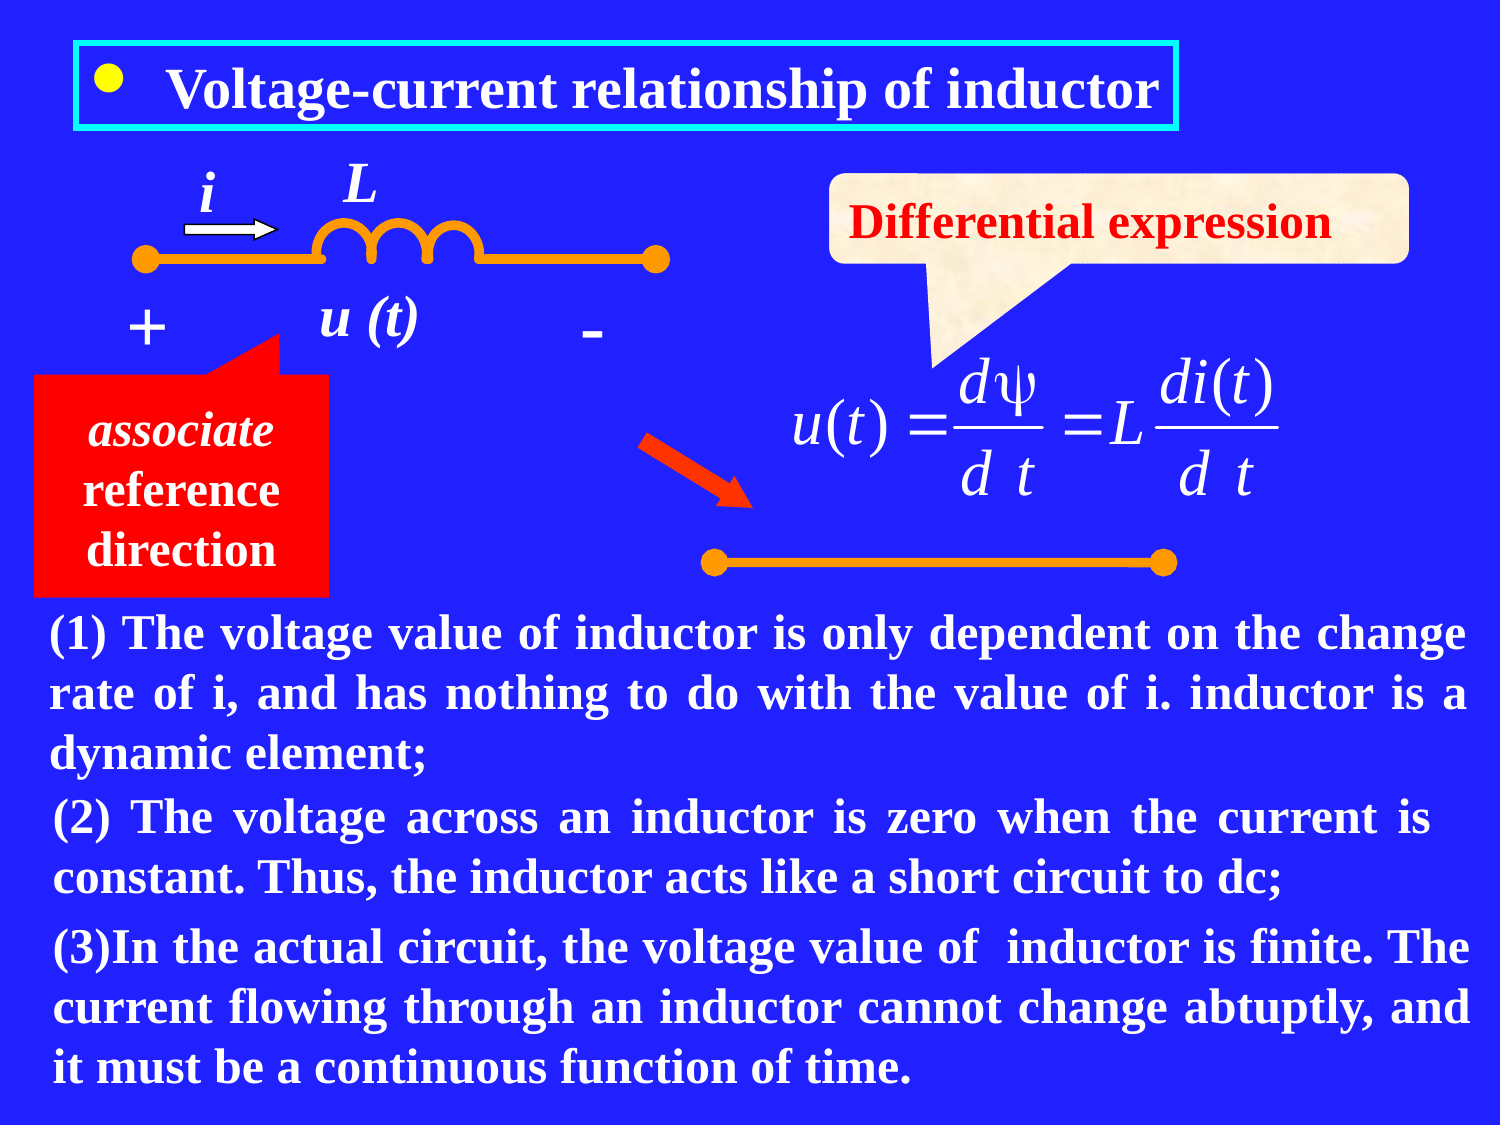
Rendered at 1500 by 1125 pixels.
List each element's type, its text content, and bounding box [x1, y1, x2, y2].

text_box associate reference direction [33, 374, 329, 592]
text_box (2) The voltage across an inductor is zero when the current is constant. Thus, the inductor acts like a short circuit to dc; [38, 776, 1447, 905]
text_box Voltage-current relationship of inductor [75, 42, 1177, 128]
text_box (3)In the actual circuit, the voltage value of inductor is finite. The current flowing through an inductor cannot change abtuptly, and it must be a continuous function of time. [38, 905, 1487, 1101]
text_box (1) The voltage value of inductor is only dependent on the change rate of i, and has nothing to do with the value of i. inductor is a dynamic element; [33, 592, 1483, 787]
text_box Differential expression [829, 173, 1409, 339]
text_box [637, 432, 753, 508]
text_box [783, 340, 1290, 510]
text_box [111, 136, 680, 376]
text_box [708, 556, 1170, 569]
